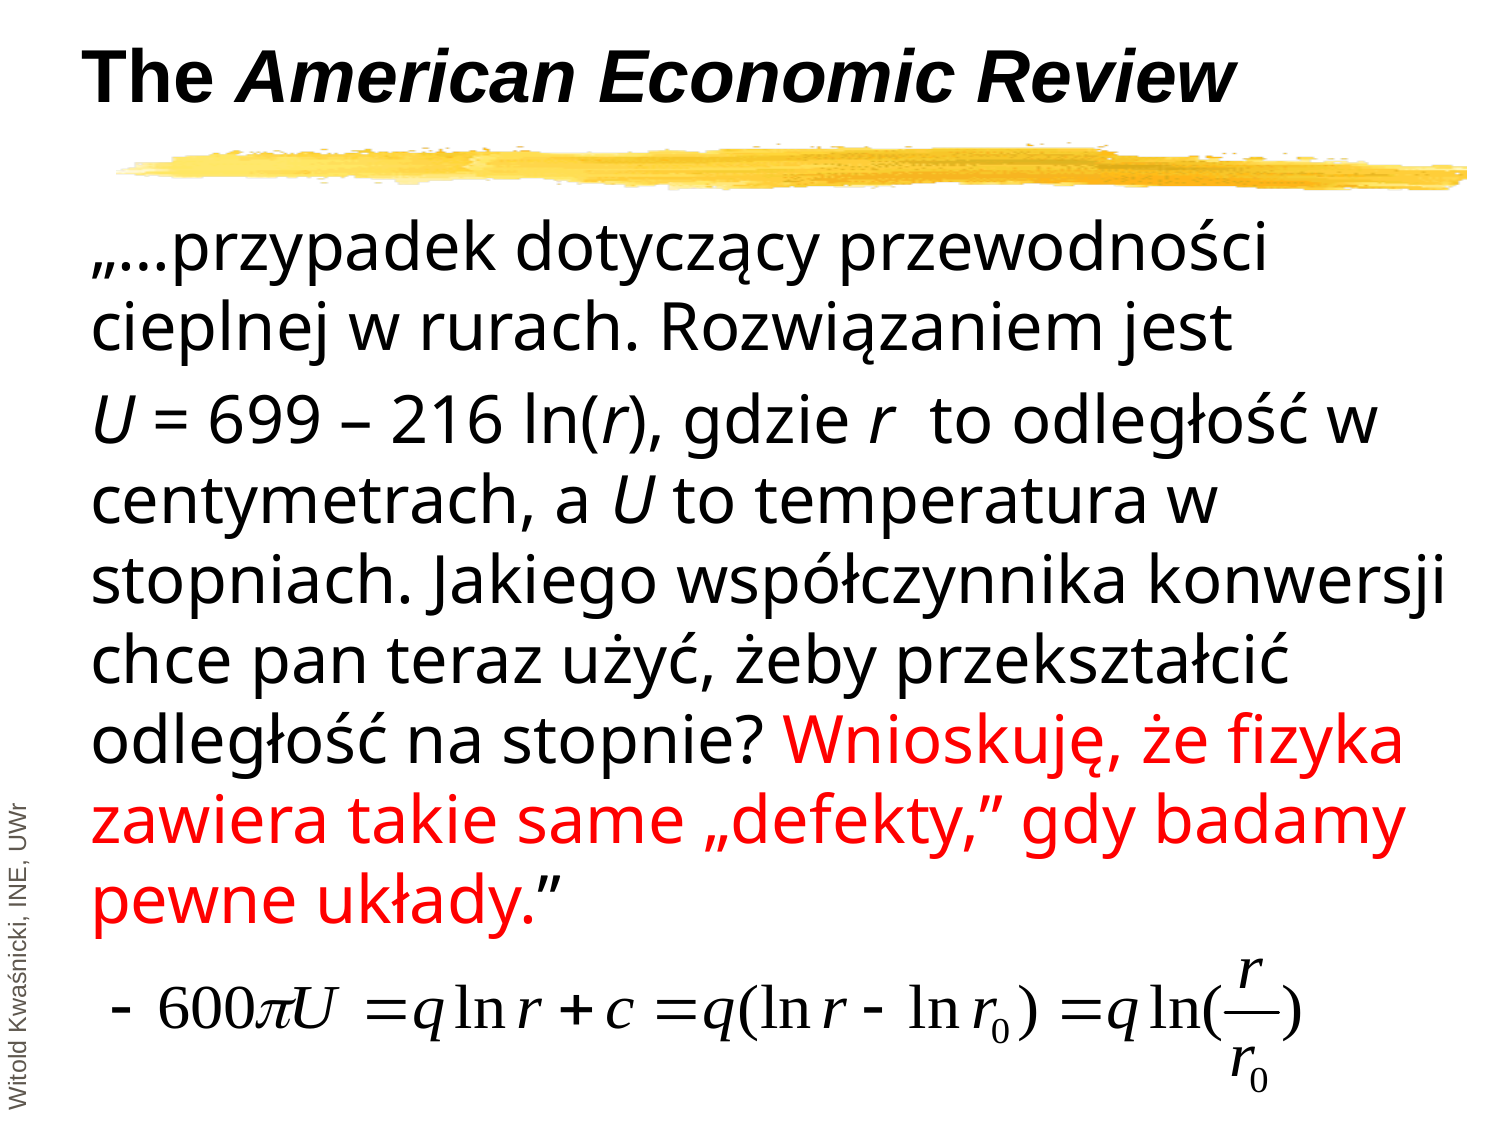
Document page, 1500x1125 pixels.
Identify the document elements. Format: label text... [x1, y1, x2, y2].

picture [116, 137, 1467, 196]
slide_number Witold Kwaśnicki, INE, UWr [4, 493, 39, 1125]
list „…przypadek dotyczący przewodności cieplnej w rurach. Rozwiązaniem jest U = 699 – 216 ln(r), gdzie r to odległość w centymetrach, a U to temperatura w stopniach. Jakiego współczynnika konwersji chce pan teraz użyć, żeby przekształcić odległość na stopnie? Wnioskuję, że fizyka zawiera takie same „defekty,” gdy badamy pewne układy.” [75, 196, 1480, 994]
title The American Economic Review [66, 37, 1342, 126]
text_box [100, 928, 1318, 1107]
